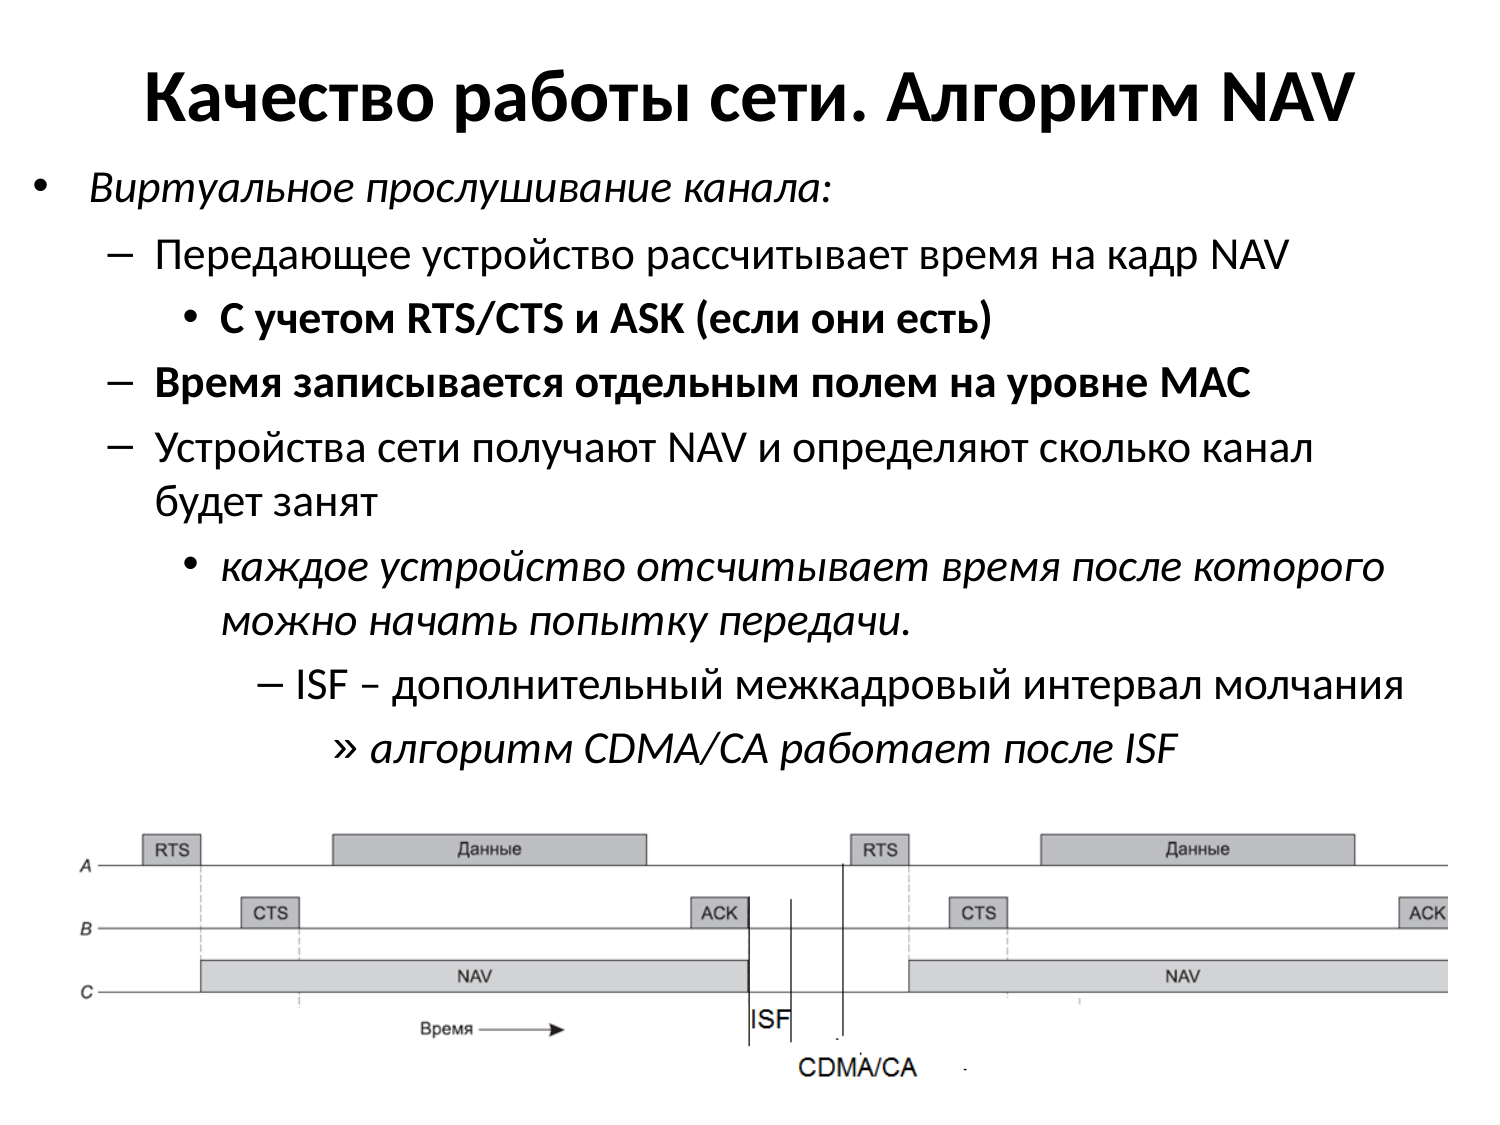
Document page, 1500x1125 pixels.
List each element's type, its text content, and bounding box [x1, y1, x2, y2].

list Виртуальное прослушивание канала: Передающее устройство рассчитывает время на кадр NAV С учетом RTS/CTS и ASK (если они есть) Время записывается отдельным полем на уровне MAC Устройства сети получают NAV и определяют сколько канал будет занят каждое устройство отсчитывает время после которого можно начать попытку передачи. ISF – дополнительный межкадровый интервал молчания алгоритм CDMA/CA работает после ISF [17, 149, 1447, 1094]
picture [76, 798, 1448, 1083]
title Качество работы сети. Алгоритм NAV [75, 45, 1425, 138]
